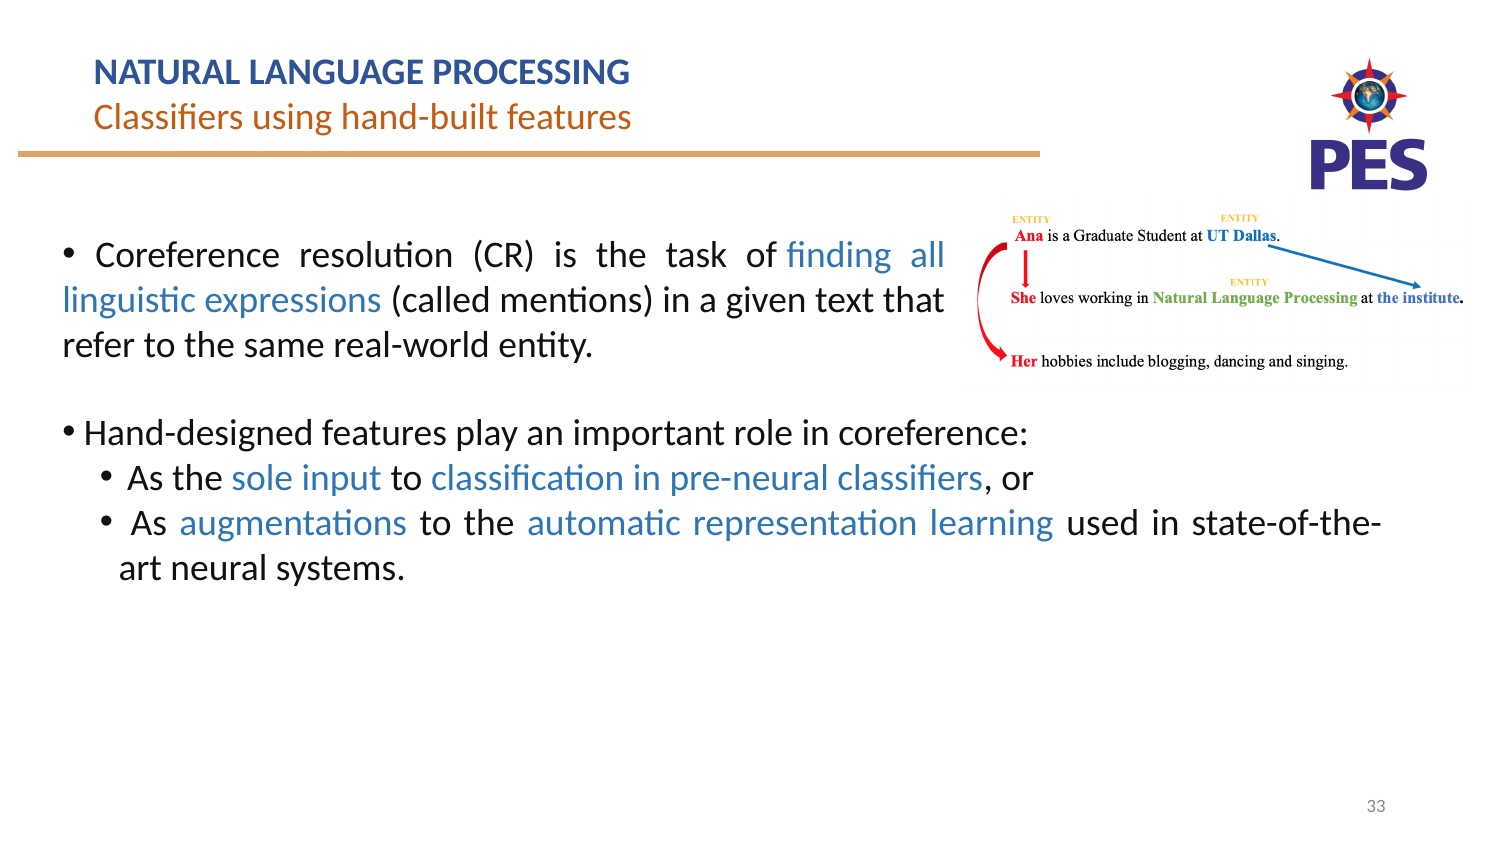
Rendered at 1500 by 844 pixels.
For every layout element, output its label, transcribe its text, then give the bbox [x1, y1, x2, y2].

picture [963, 57, 1469, 388]
text_box Hand-designed features play an important role in coreference: As the sole input to classification in pre-neural classifiers, or As augmentations to the automatic representation learning used in state-of-the-art neural systems. [51, 402, 1394, 639]
text_box Coreference resolution (CR) is the task of finding all linguistic expressions (called mentions) in a given text that refer to the same real-world entity. [51, 224, 957, 402]
slide_number 33 [1059, 782, 1397, 827]
text_box NATURAL LANGUAGE PROCESSING Classifiers using hand-built features [82, 41, 985, 144]
